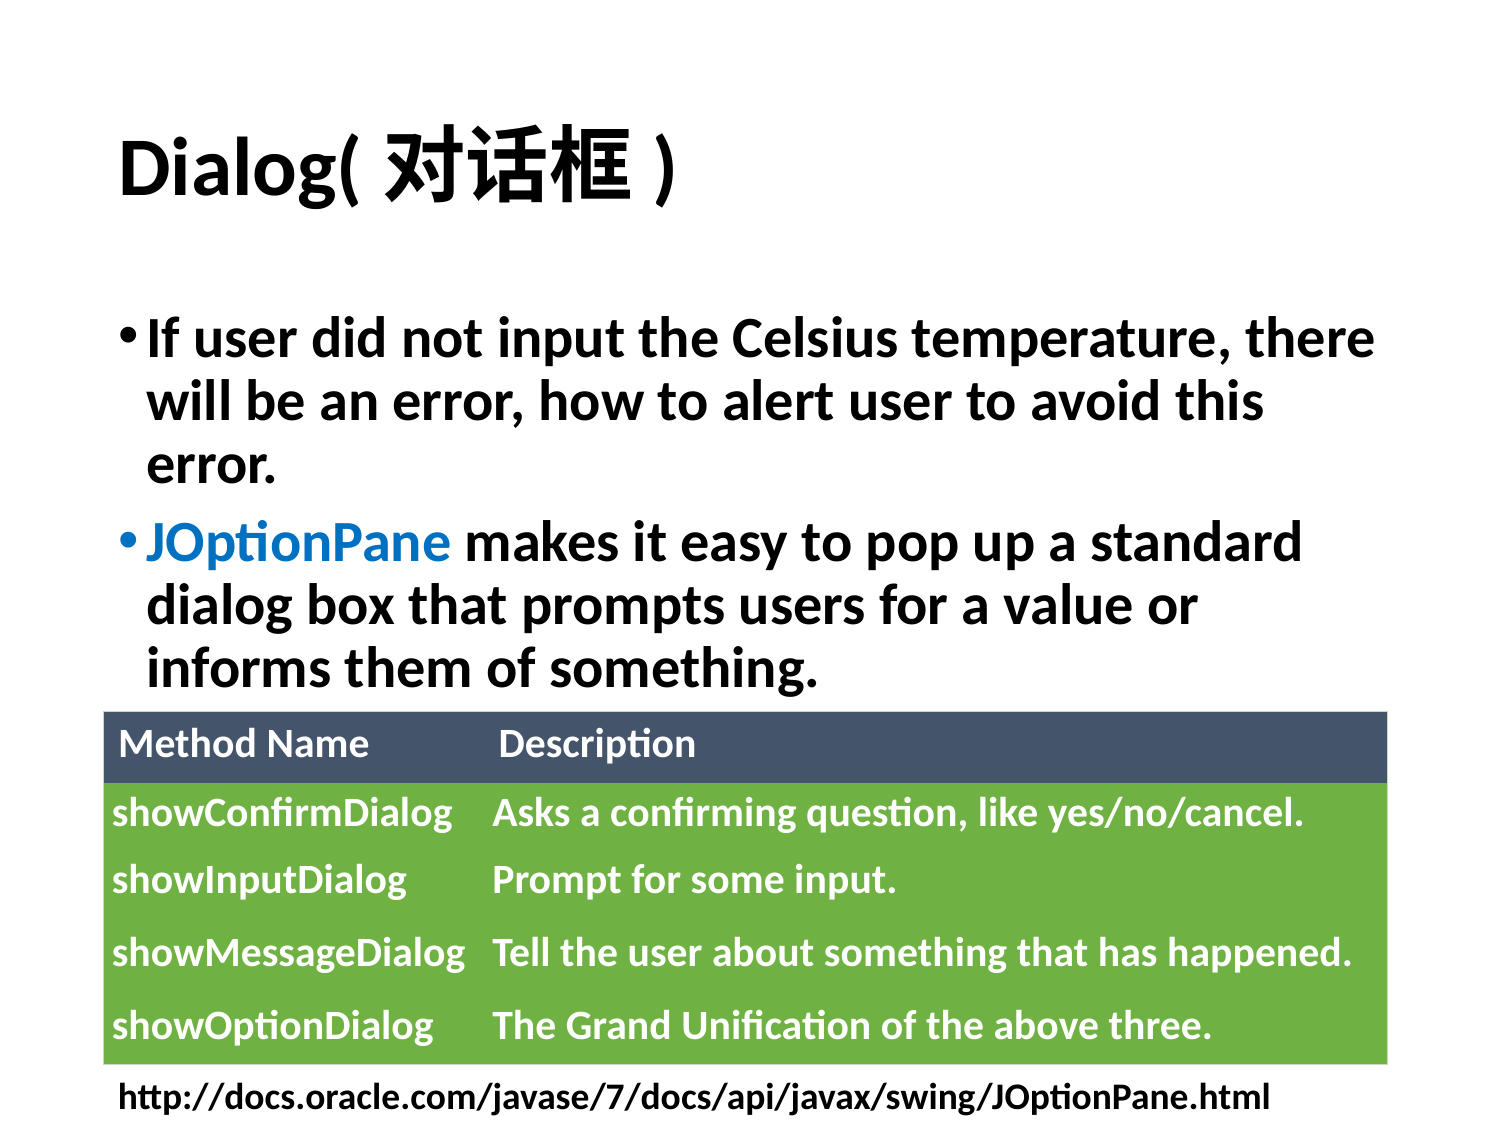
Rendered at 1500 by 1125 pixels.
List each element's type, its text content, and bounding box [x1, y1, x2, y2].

table_cell showInputDialog [104, 848, 484, 918]
table_cell showMessageDialog [104, 918, 484, 994]
title Dialog(对话框) [103, 59, 1397, 278]
table_header Description [484, 712, 1387, 783]
table_cell Tell the user about something that has happened. [484, 918, 1387, 994]
table_cell showOptionDialog [104, 994, 484, 1064]
table_header Method Name [104, 712, 484, 783]
table_cell Prompt for some input. [484, 848, 1387, 918]
table_cell Asks a confirming question, like yes/no/cancel. [484, 783, 1387, 848]
list If user did not input the Celsius temperature, there will be an error, how to alert user to avoid this error. JOptionPane makes it easy to pop up a standard dialog box that prompts users for a value or informs them of something. [103, 299, 1397, 1014]
text_box http://docs.oracle.com/javase/7/docs/api/javax/swing/JOptionPane.html [103, 1064, 1336, 1125]
table_cell showConfirmDialog [104, 783, 484, 848]
table_cell The Grand Unification of the above three. [484, 994, 1387, 1064]
